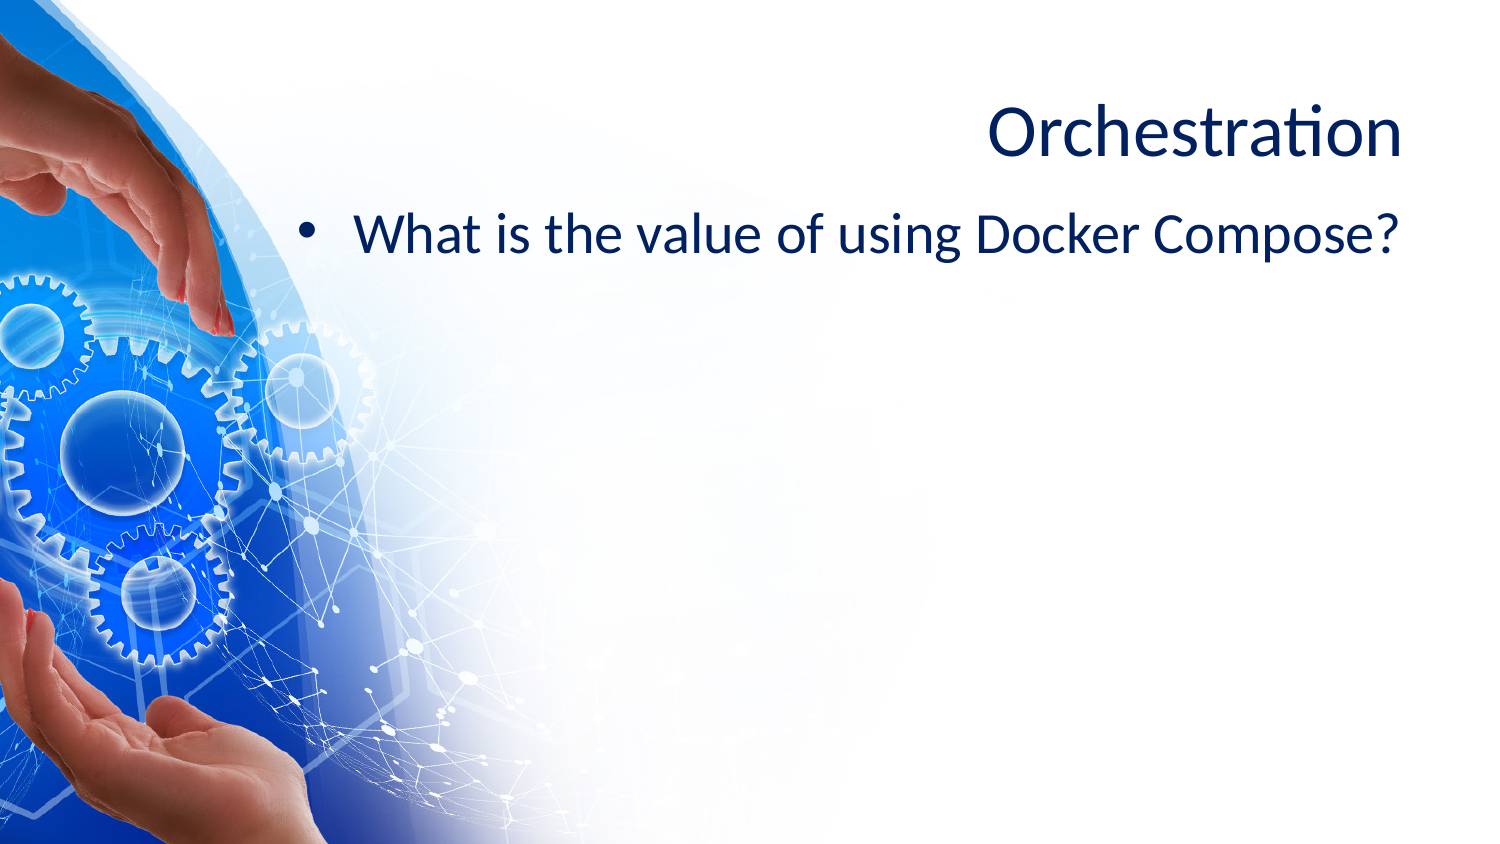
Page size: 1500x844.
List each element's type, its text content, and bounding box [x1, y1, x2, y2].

list What is the value of using Docker Compose? [281, 187, 1424, 770]
title Orchestration [281, 66, 1420, 186]
picture [0, 0, 1500, 844]
